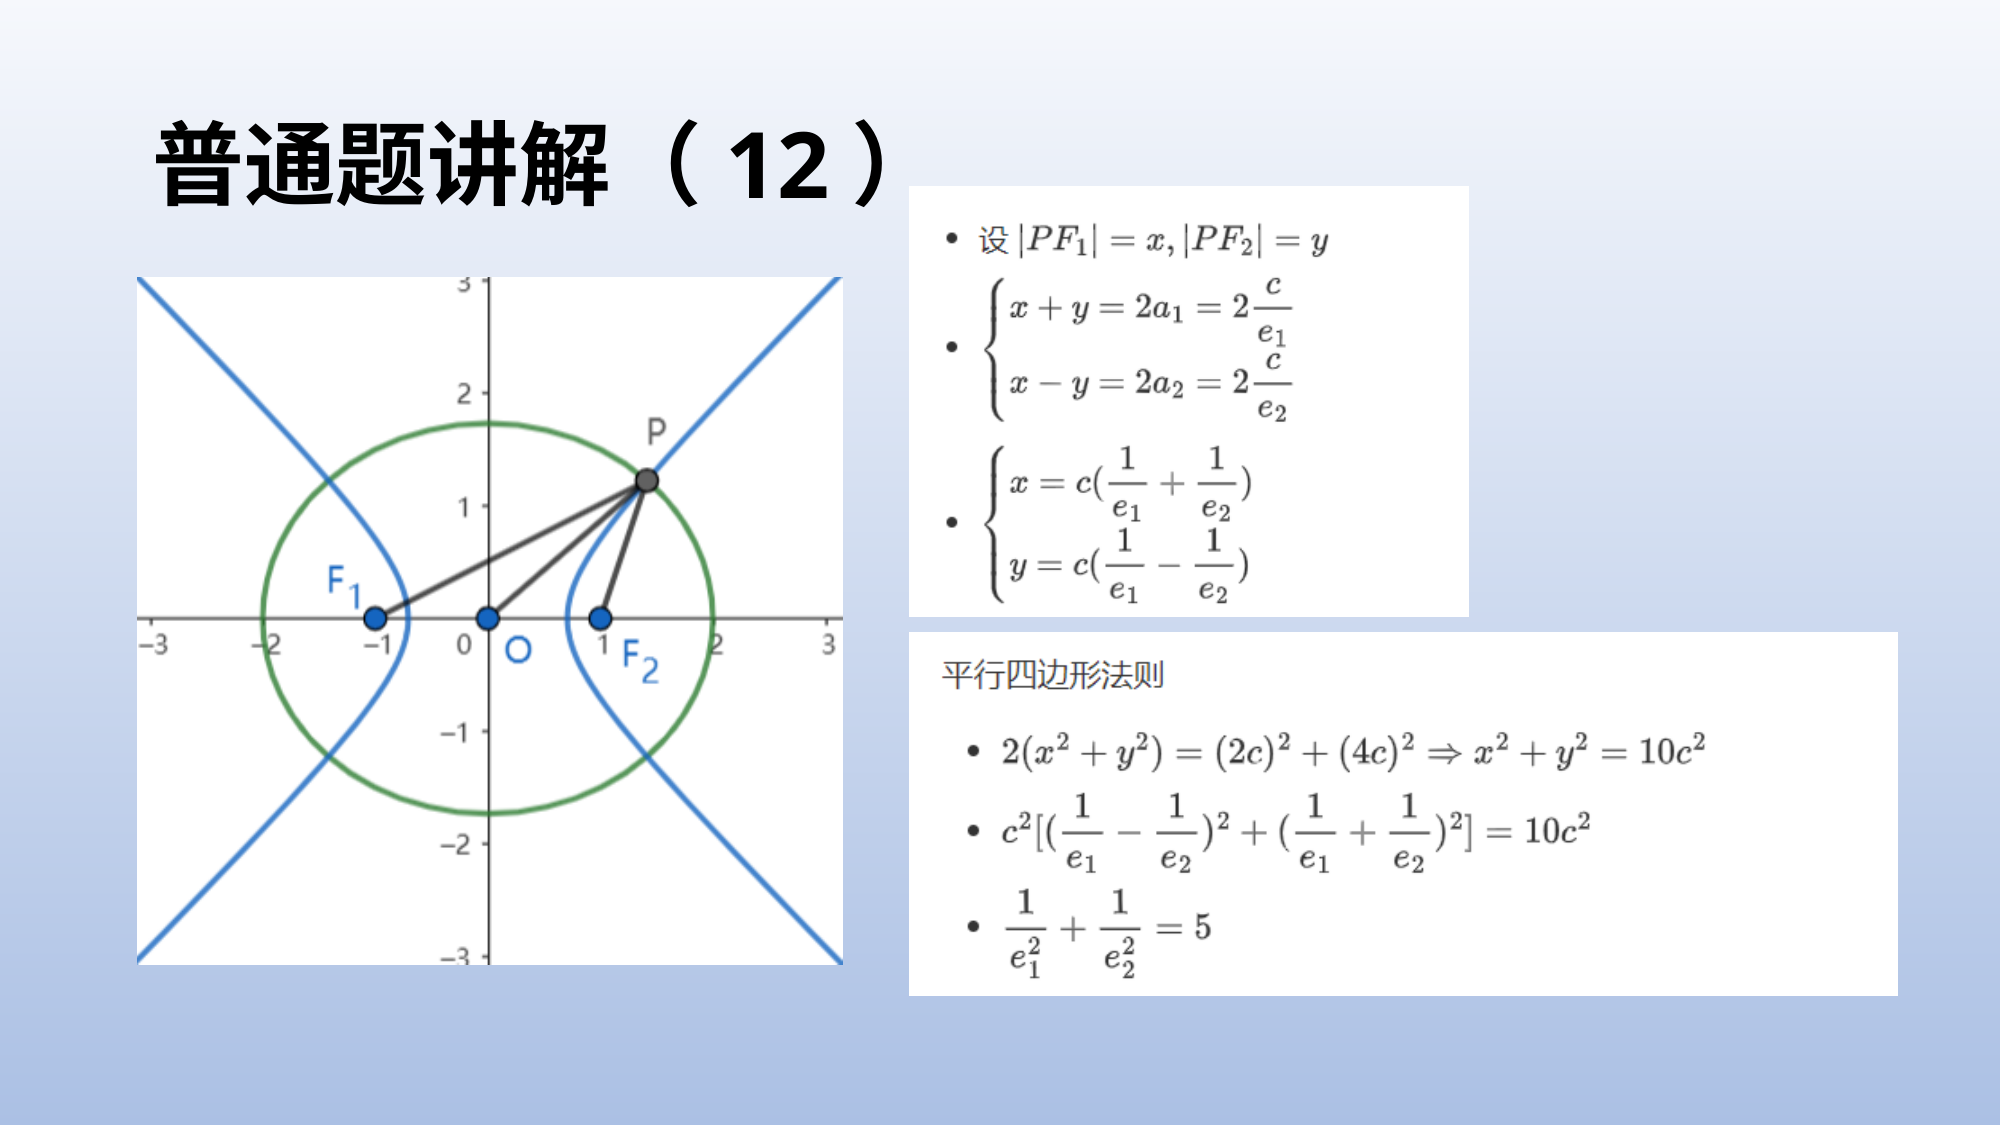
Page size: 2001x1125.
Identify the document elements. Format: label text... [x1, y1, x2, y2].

picture [137, 277, 843, 965]
picture [909, 632, 1898, 996]
picture [909, 186, 1469, 617]
title 普通题讲解（12） [137, 59, 1863, 278]
